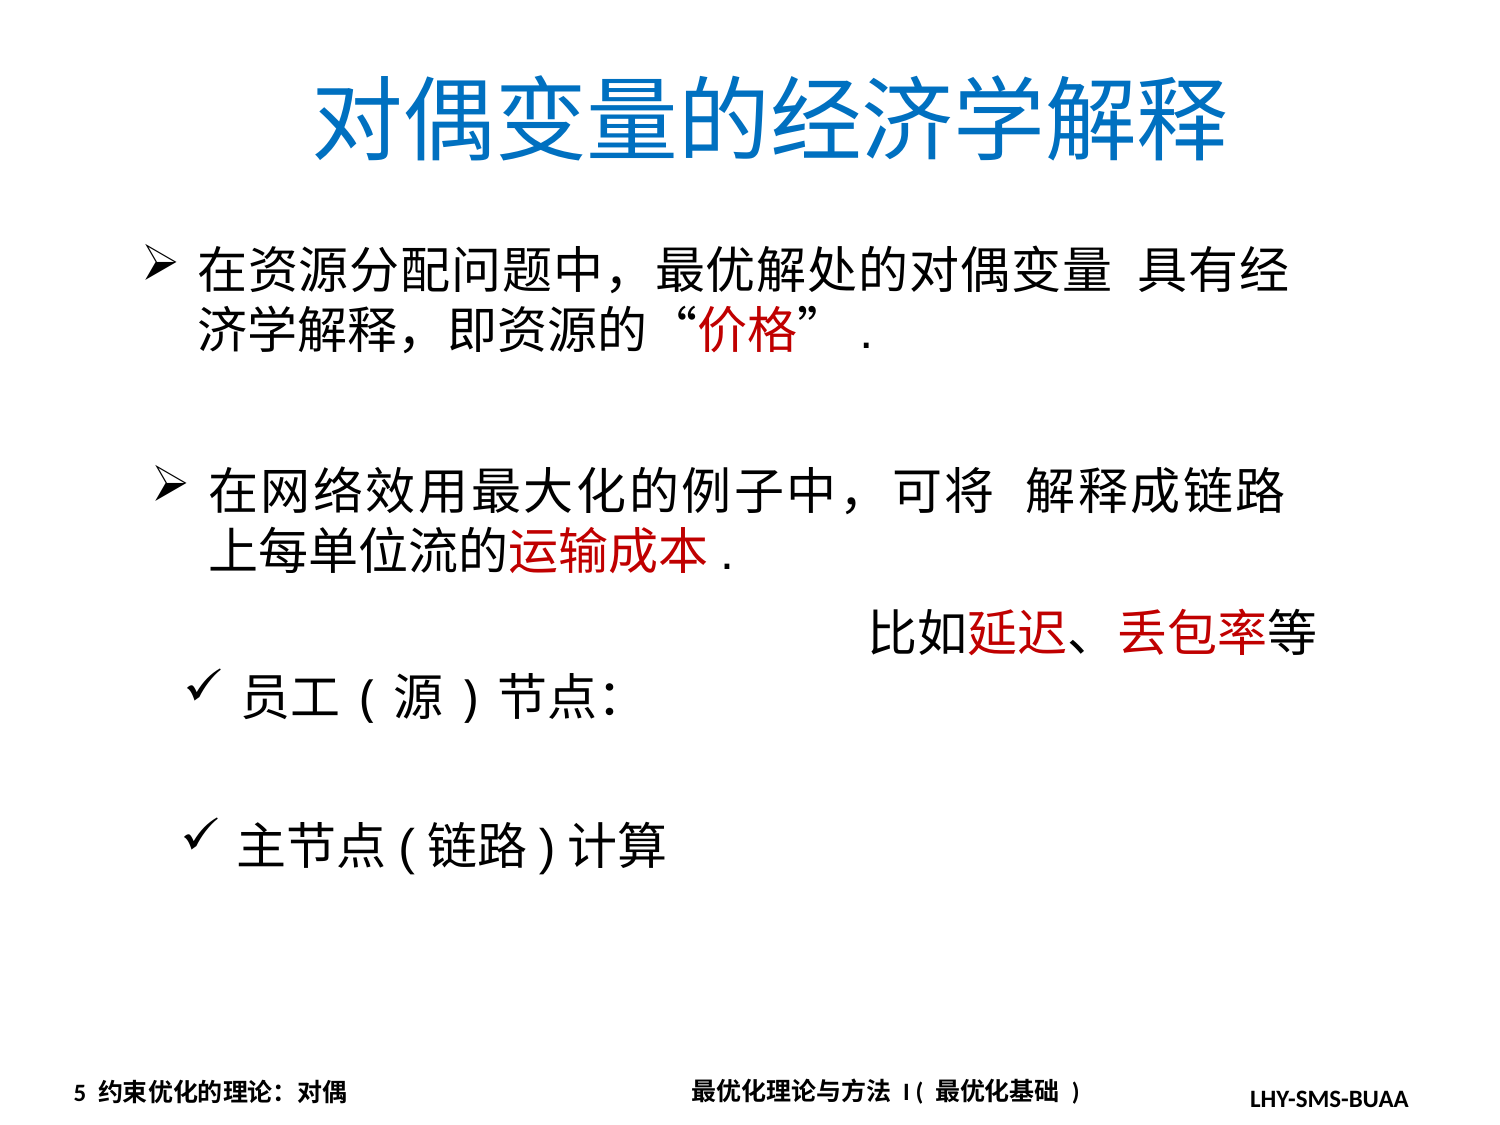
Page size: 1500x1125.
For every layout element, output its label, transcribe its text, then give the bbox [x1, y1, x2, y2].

text_box 比如延迟、丢包率等 [852, 594, 1423, 669]
text_box 对偶变量的经济学解释 [79, 54, 1462, 179]
